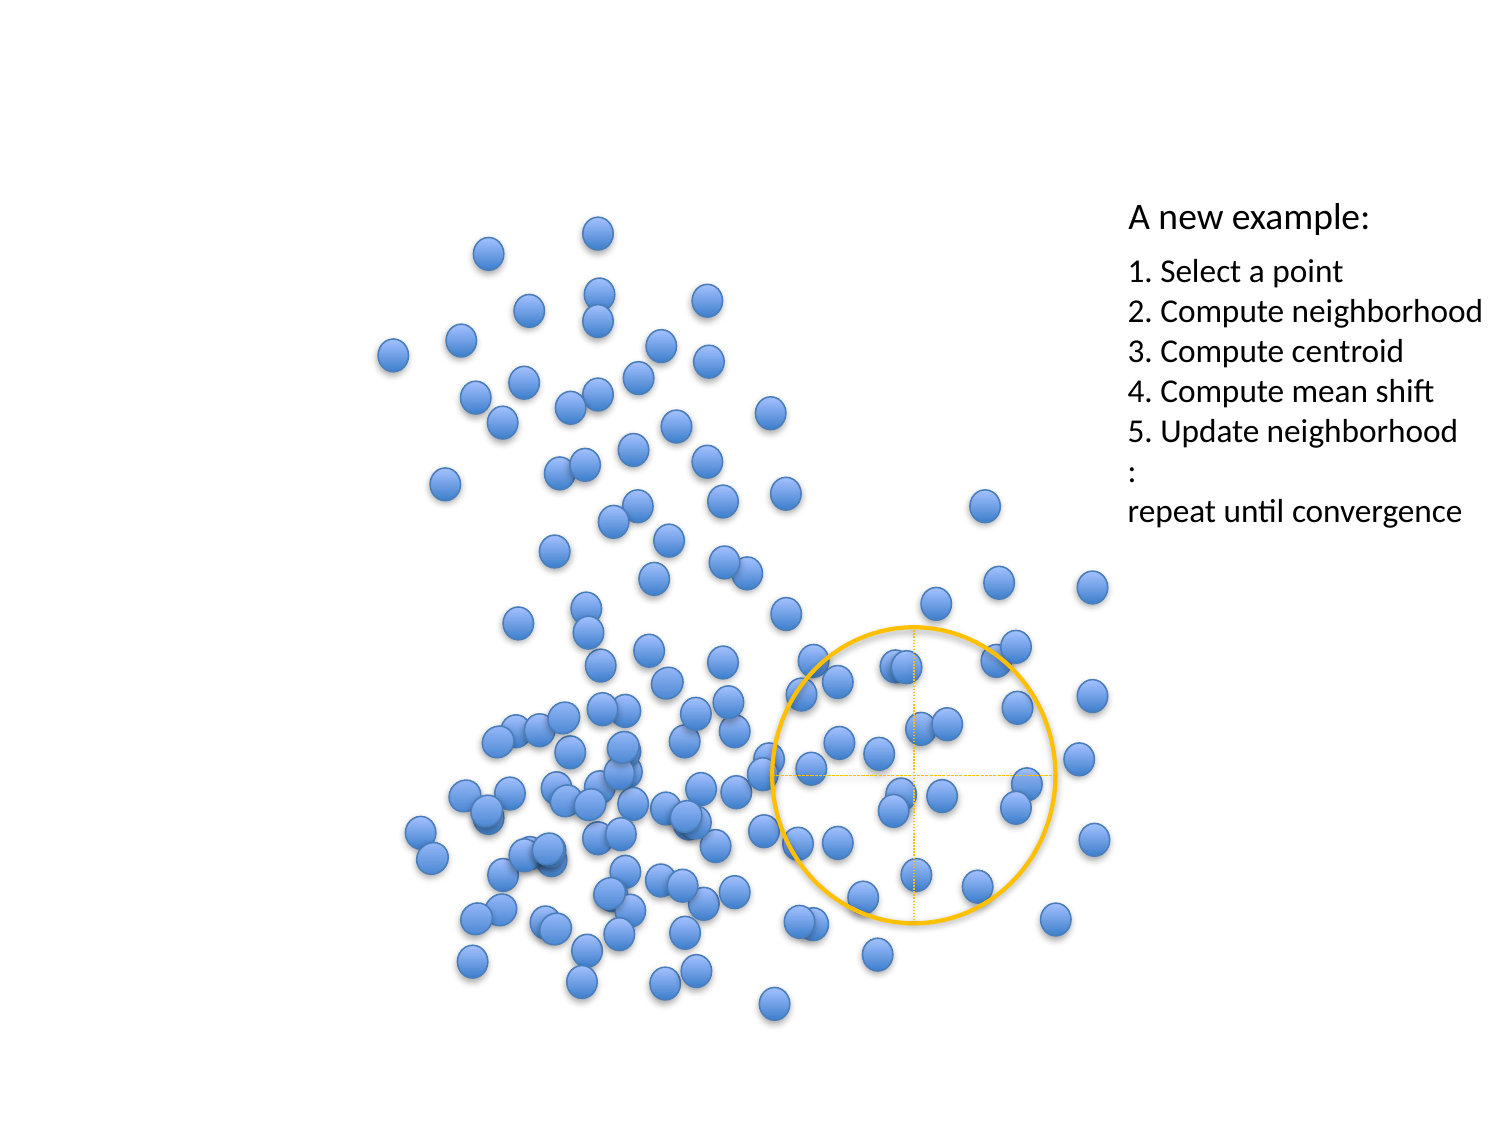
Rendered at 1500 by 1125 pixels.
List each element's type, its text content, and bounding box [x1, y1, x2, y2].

text_box [691, 283, 724, 318]
text_box [581, 216, 614, 251]
text_box [645, 328, 678, 364]
text_box [754, 396, 787, 431]
text_box [716, 645, 740, 680]
text_box [747, 814, 766, 849]
text_box [622, 360, 655, 396]
text_box [570, 591, 603, 614]
text_box [753, 742, 766, 759]
text_box [660, 409, 693, 444]
text_box [692, 344, 725, 379]
text_box [770, 596, 803, 625]
text_box [621, 489, 654, 524]
text_box [617, 432, 650, 468]
text_box [569, 447, 602, 482]
text_box [716, 685, 745, 720]
text_box [505, 606, 532, 614]
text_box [462, 632, 680, 968]
text_box [597, 504, 630, 539]
text_box [707, 484, 740, 519]
text_box [554, 390, 587, 425]
text_box [712, 889, 720, 919]
text_box [508, 365, 541, 400]
text_box [861, 937, 894, 972]
text_box [581, 303, 614, 339]
text_box 1. Select a point 2. Compute neighborhood 3. Compute centroid 4. Compute mean shift 5. Update neighborhood : repeat until convergence [1112, 242, 1499, 577]
text_box [758, 986, 791, 1022]
text_box [638, 561, 671, 597]
text_box [734, 556, 764, 591]
text_box [708, 545, 741, 580]
text_box [1044, 903, 1072, 937]
text_box [404, 815, 437, 850]
text_box [462, 975, 482, 979]
text_box [513, 293, 546, 329]
text_box [543, 456, 572, 491]
text_box [786, 932, 813, 940]
text_box [691, 444, 724, 479]
text_box [459, 380, 492, 415]
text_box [771, 626, 1056, 924]
text_box [445, 323, 478, 358]
text_box [377, 338, 410, 373]
text_box [486, 405, 519, 440]
text_box [720, 774, 752, 810]
text_box [1078, 830, 1111, 857]
text_box [538, 534, 571, 569]
text_box [472, 236, 505, 272]
text_box A new example: [1113, 184, 1386, 245]
text_box [429, 467, 462, 502]
text_box [811, 932, 828, 942]
text_box [649, 976, 681, 1001]
text_box [746, 756, 765, 792]
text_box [494, 615, 712, 951]
text_box [583, 277, 616, 308]
text_box [769, 476, 802, 511]
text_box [891, 489, 1108, 825]
text_box [718, 718, 751, 749]
text_box [653, 523, 686, 558]
text_box [716, 829, 732, 864]
text_box [582, 377, 614, 412]
text_box [565, 976, 598, 1000]
text_box [680, 959, 713, 989]
text_box [718, 874, 751, 910]
